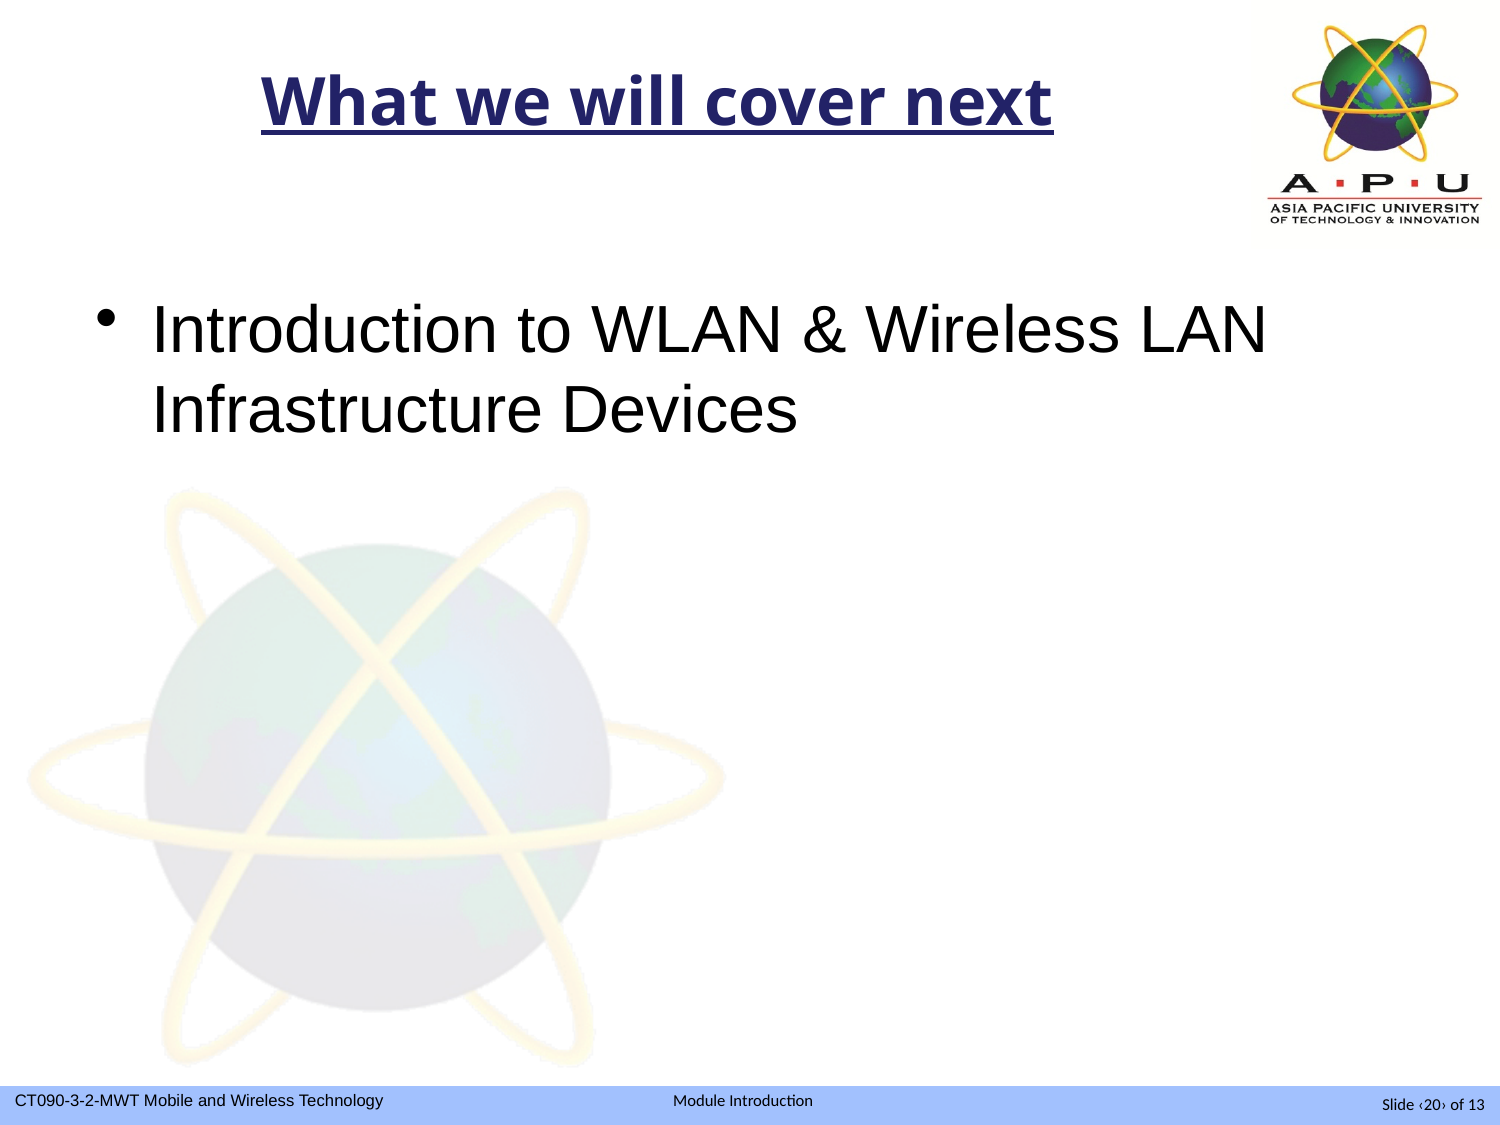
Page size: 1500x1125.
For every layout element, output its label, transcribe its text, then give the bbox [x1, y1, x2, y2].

title What we will cover next [79, 45, 1235, 233]
footer Slide ‹20› of 13 [1024, 1086, 1500, 1125]
list Introduction to WLAN & Wireless LAN Infrastructure Devices [79, 278, 1430, 1021]
picture [1251, 0, 1500, 249]
